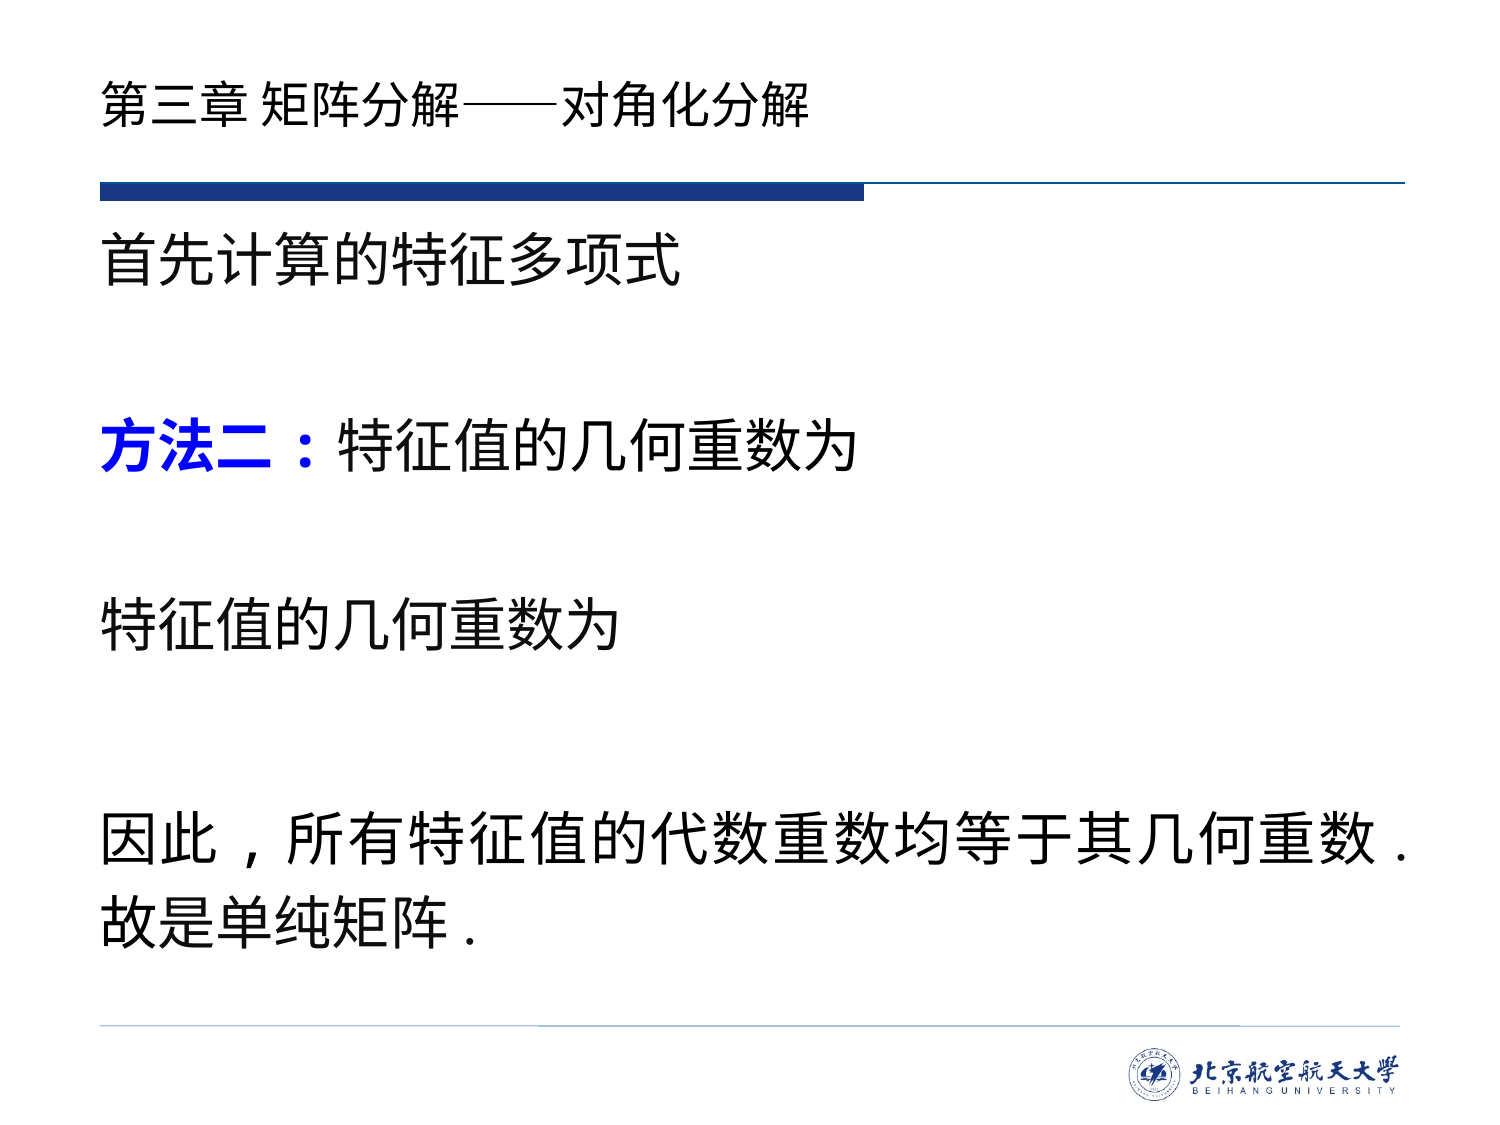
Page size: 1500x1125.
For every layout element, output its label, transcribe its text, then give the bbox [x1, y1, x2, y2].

title 第三章 矩阵分解——对角化分解 [83, 29, 1397, 141]
picture [1114, 1041, 1412, 1108]
